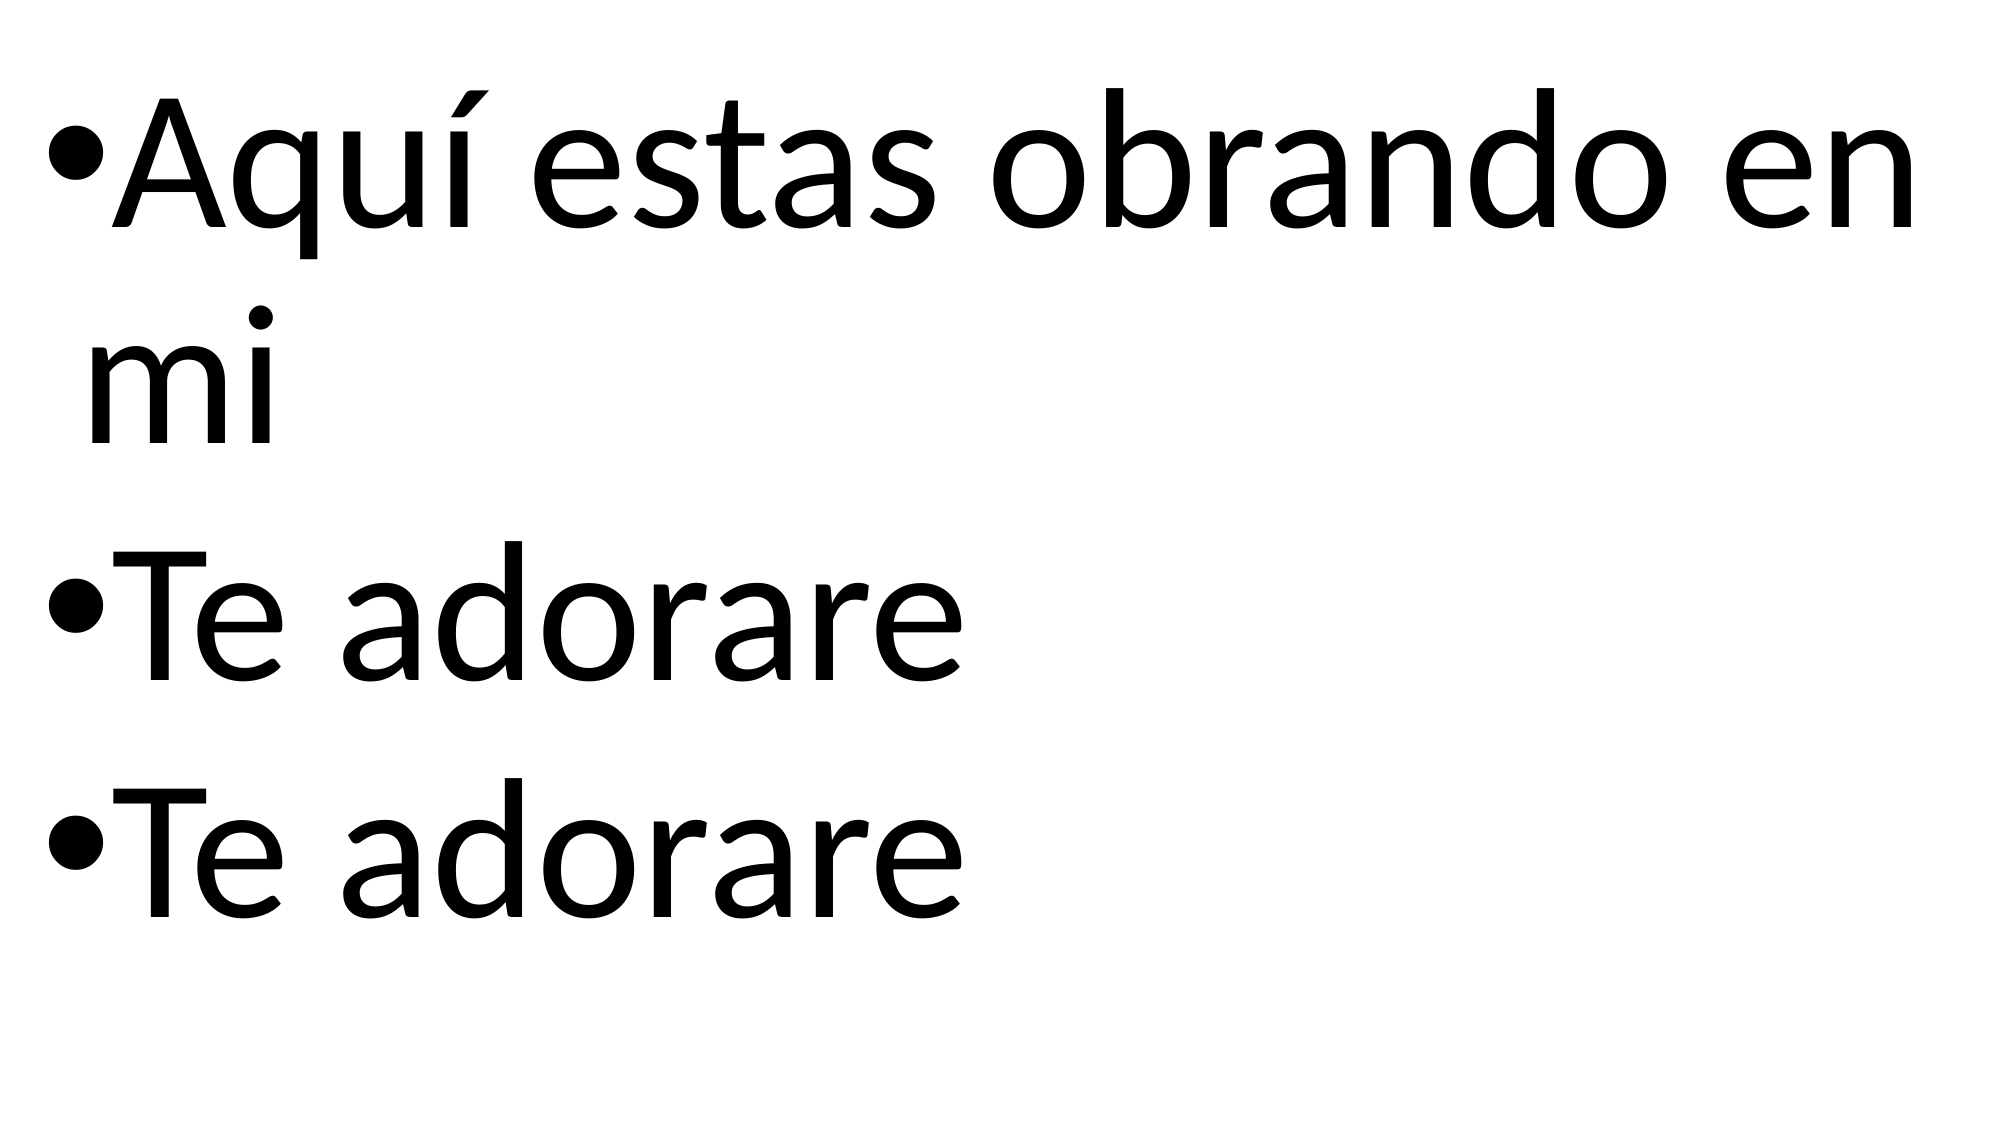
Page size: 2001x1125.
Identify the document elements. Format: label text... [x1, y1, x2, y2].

list Aquí estas obrando en mi Te adorare Te adorare [26, 47, 1969, 1066]
